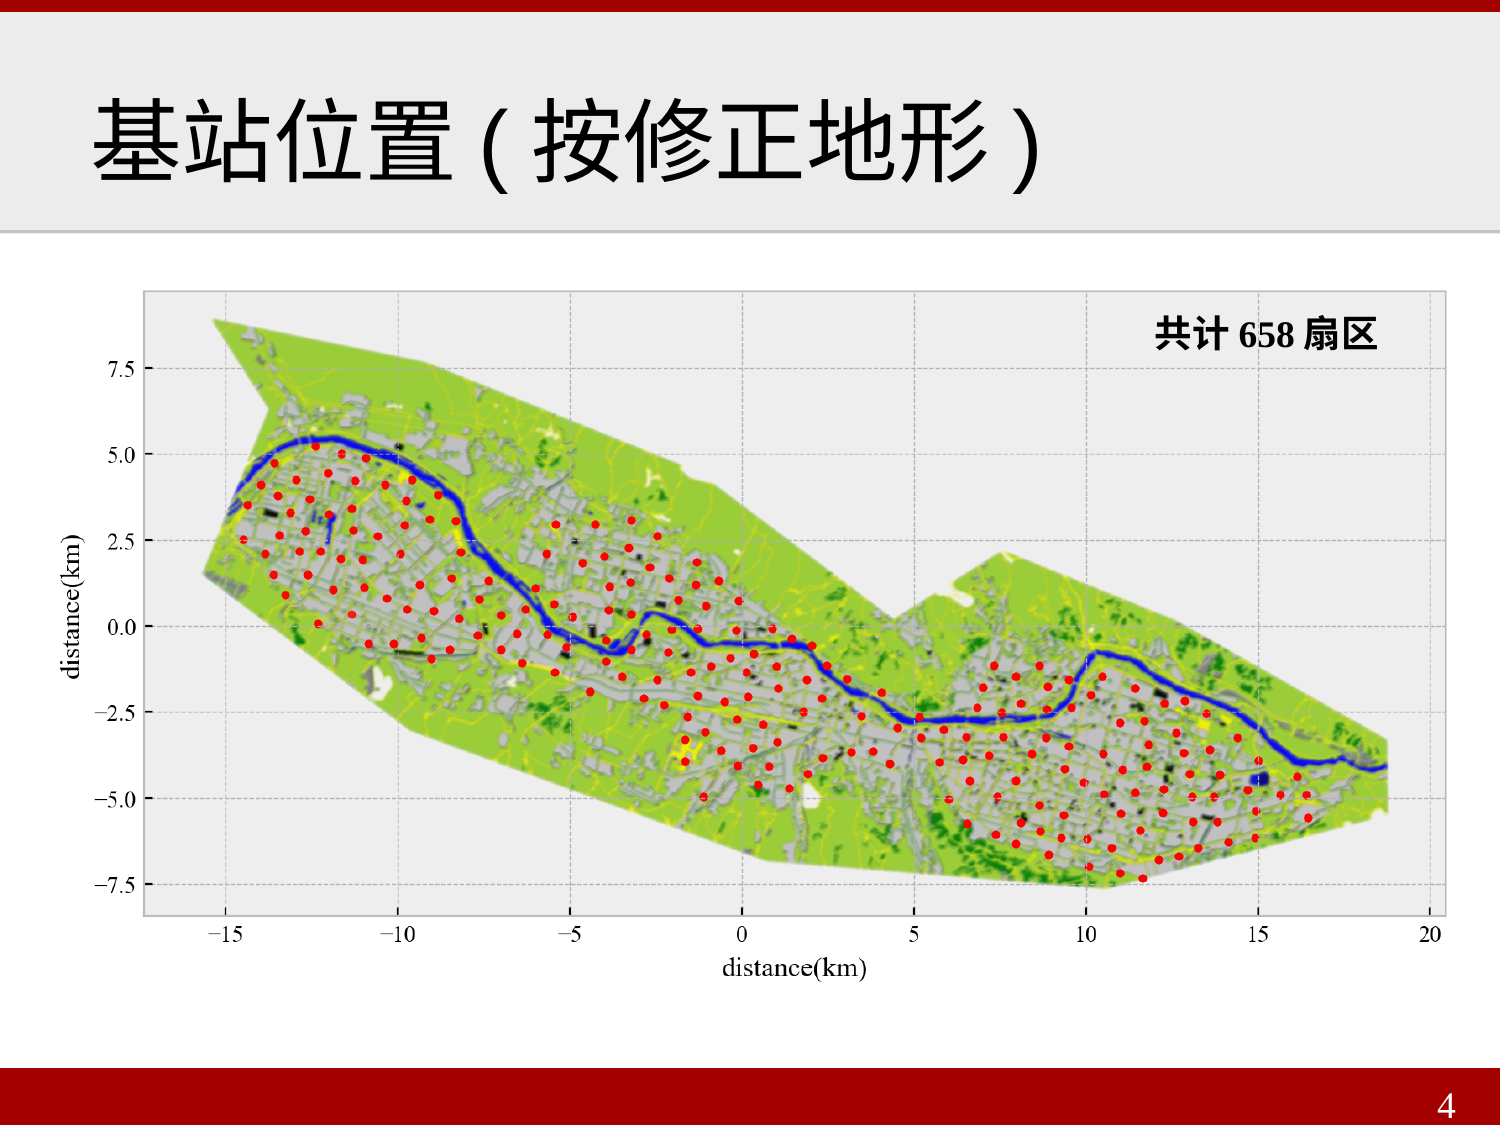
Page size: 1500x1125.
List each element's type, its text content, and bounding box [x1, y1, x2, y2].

slide_number 4 [1120, 1073, 1471, 1125]
title 基站位置(按修正地形) [75, 45, 1425, 233]
picture [42, 275, 1462, 997]
